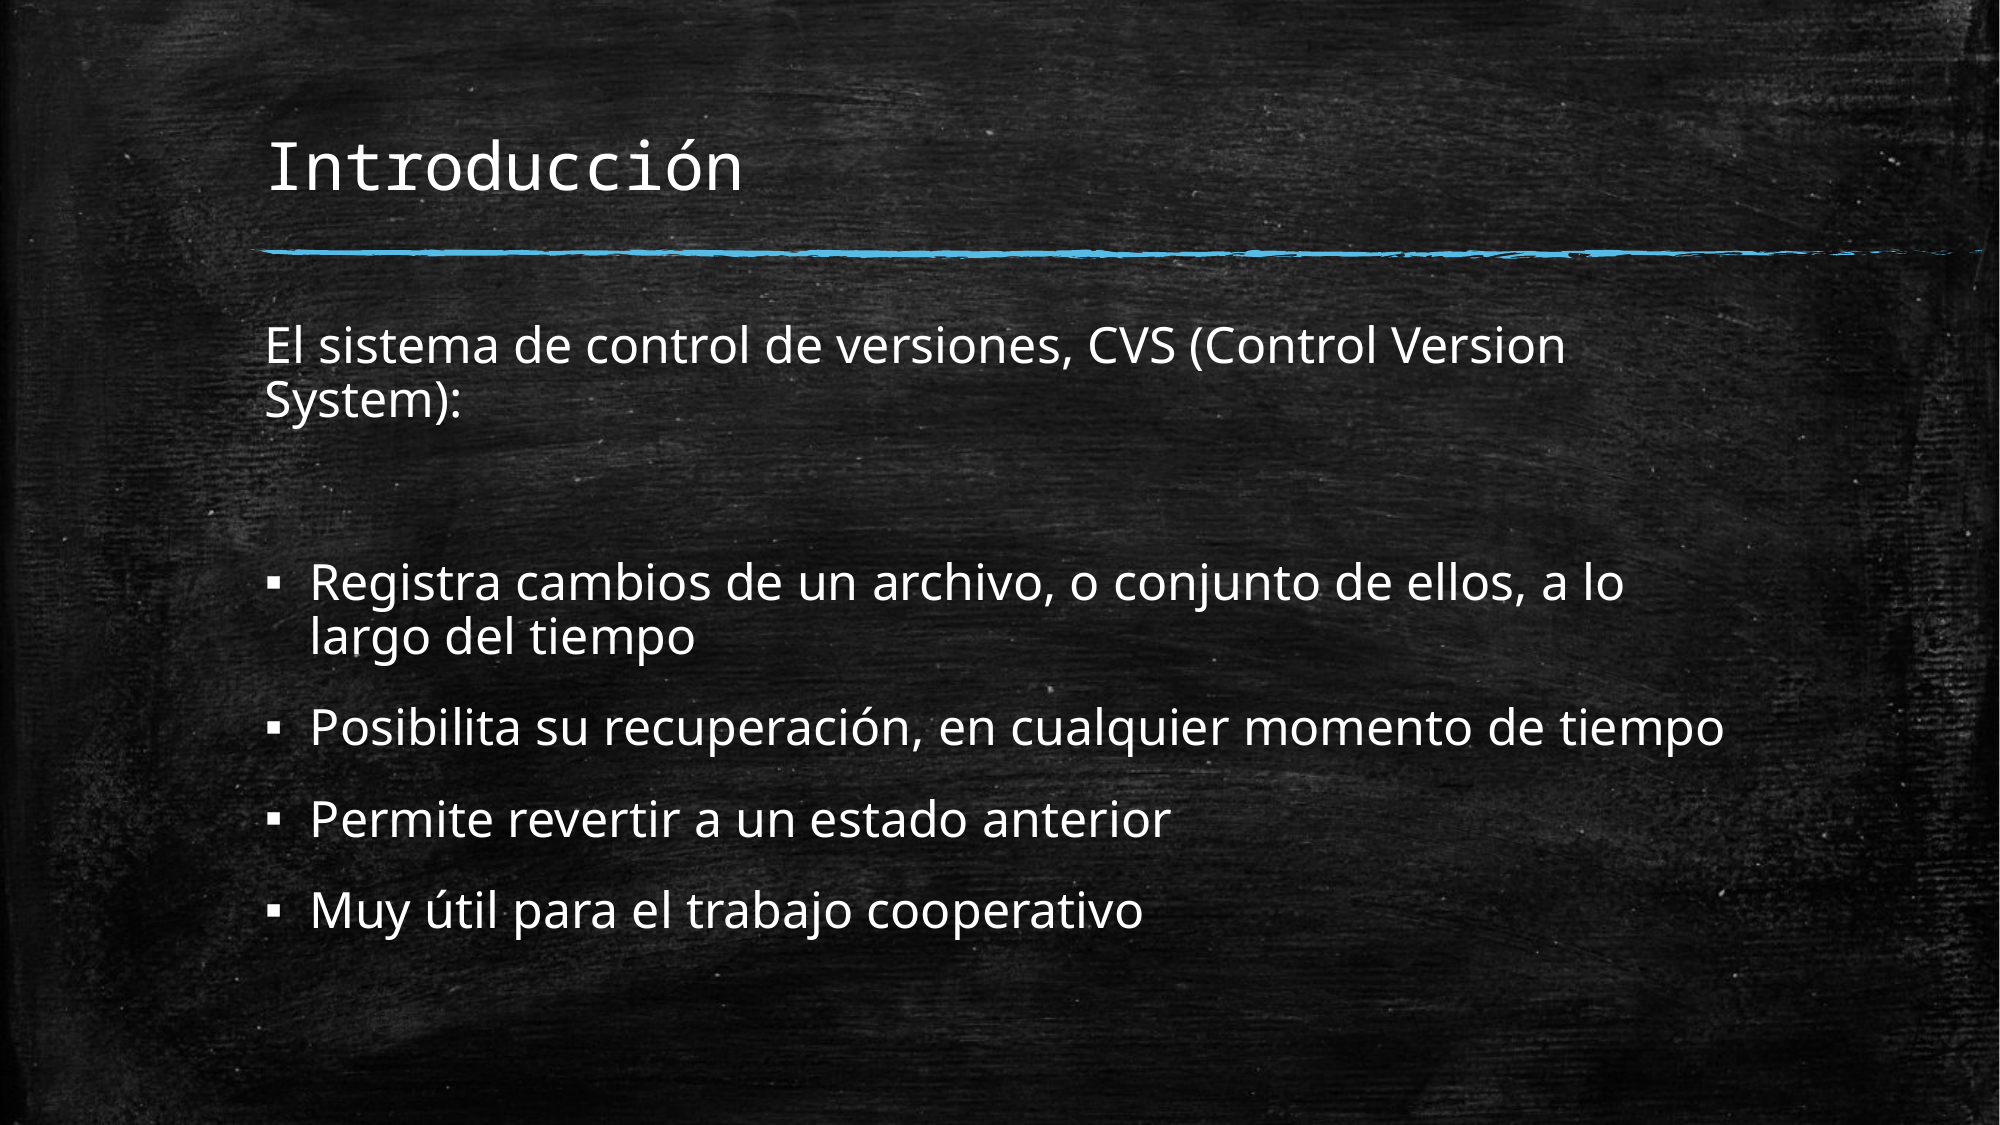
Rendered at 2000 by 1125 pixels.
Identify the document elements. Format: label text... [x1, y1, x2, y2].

list El sistema de control de versiones, CVS (Control Version System): Registra cambios de un archivo, o conjunto de ellos, a lo largo del tiempo Posibilita su recuperación, en cualquier momento de tiempo Permite revertir a un estado anterior Muy útil para el trabajo cooperativo [249, 312, 1750, 1013]
title Introducción [249, 45, 1750, 213]
